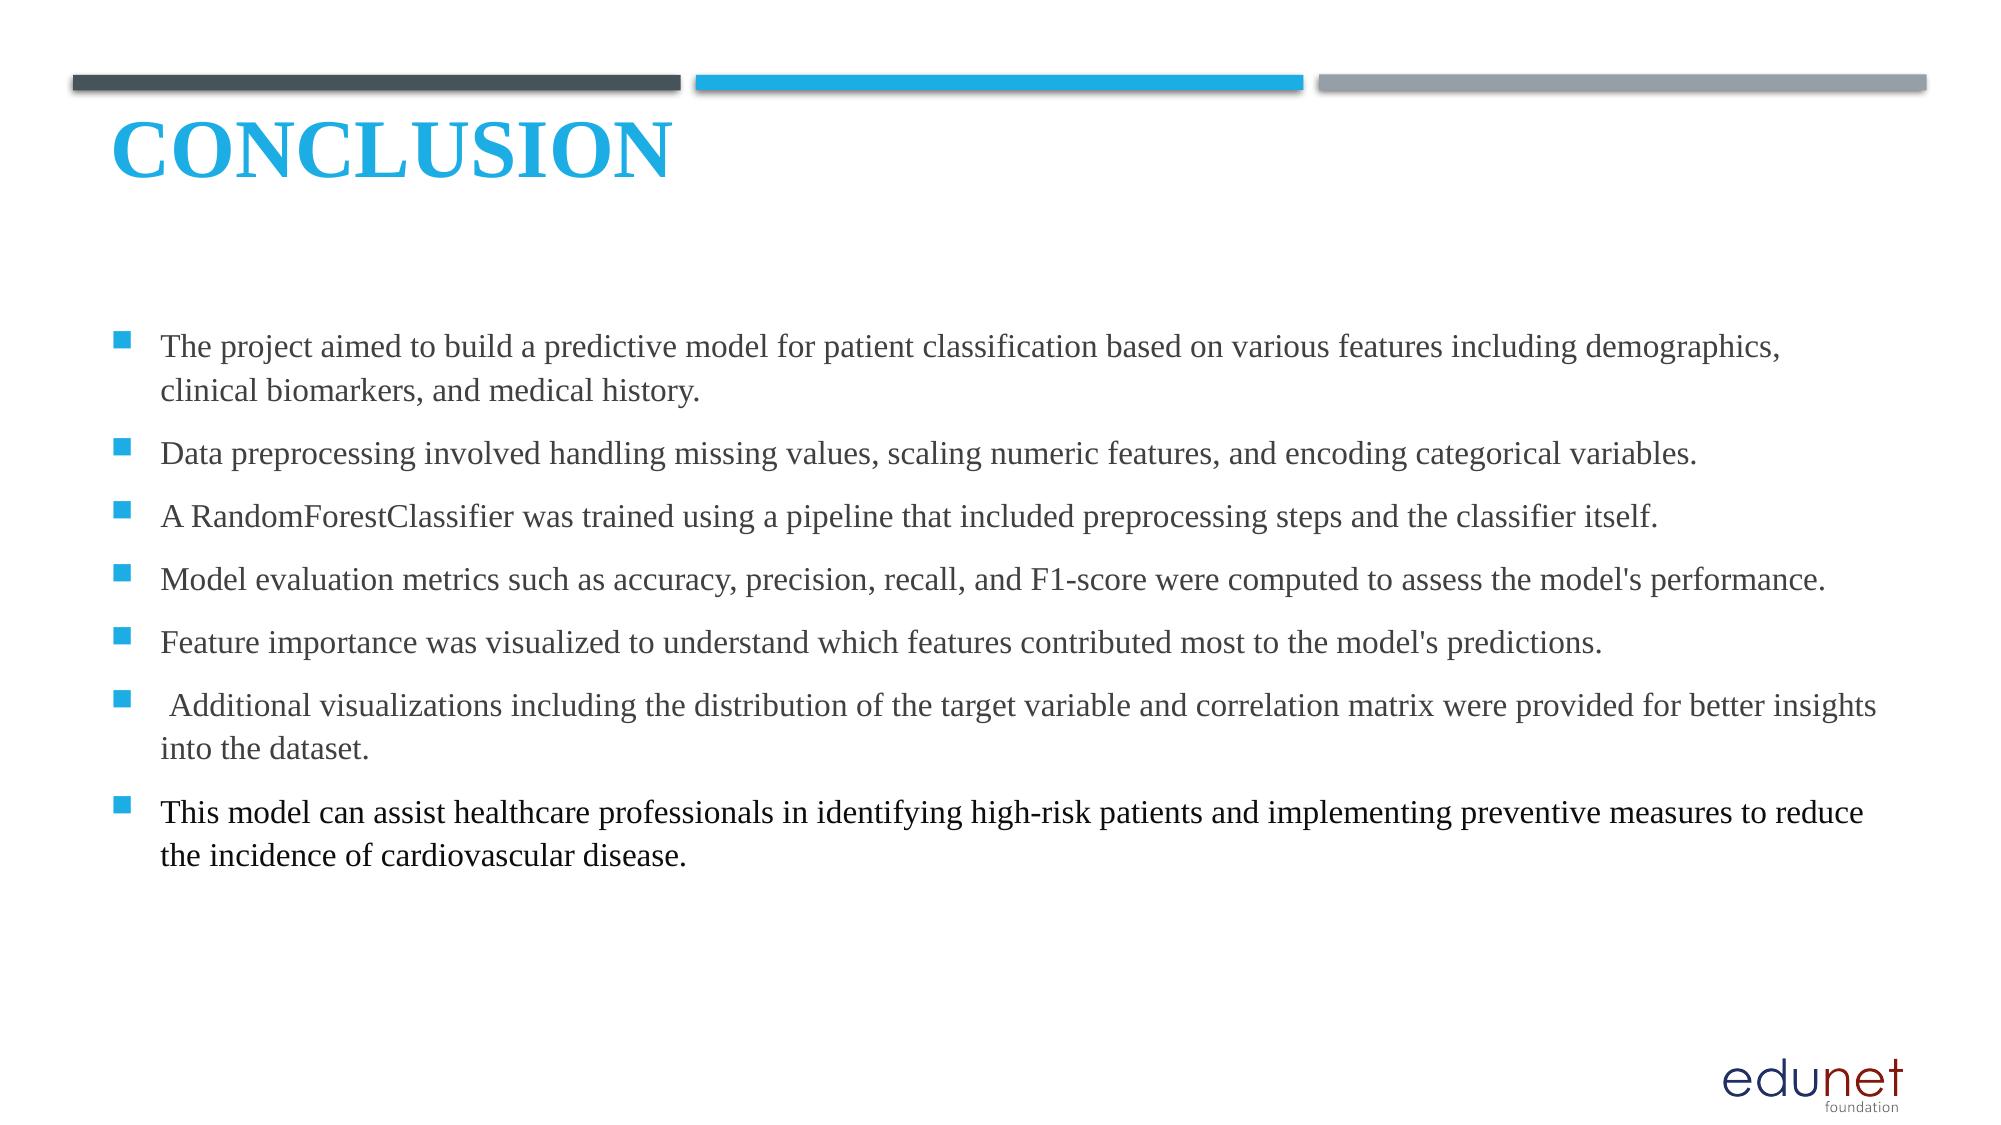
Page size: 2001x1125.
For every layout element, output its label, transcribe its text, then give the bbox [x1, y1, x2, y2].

list The project aimed to build a predictive model for patient classification based on various features including demographics, clinical biomarkers, and medical history. Data preprocessing involved handling missing values, scaling numeric features, and encoding categorical variables. A RandomForestClassifier was trained using a pipeline that included preprocessing steps and the classifier itself. Model evaluation metrics such as accuracy, precision, recall, and F1-score were computed to assess the model's performance. Feature importance was visualized to understand which features contributed most to the model's predictions. Additional visualizations including the distribution of the target variable and correlation matrix were provided for better insights into the dataset. This model can assist healthcare professionals in identifying high-risk patients and implementing preventive measures to reduce the incidence of cardiovascular disease. [95, 213, 1905, 981]
picture [1719, 1056, 1905, 1116]
title Conclusion [95, 115, 1905, 203]
